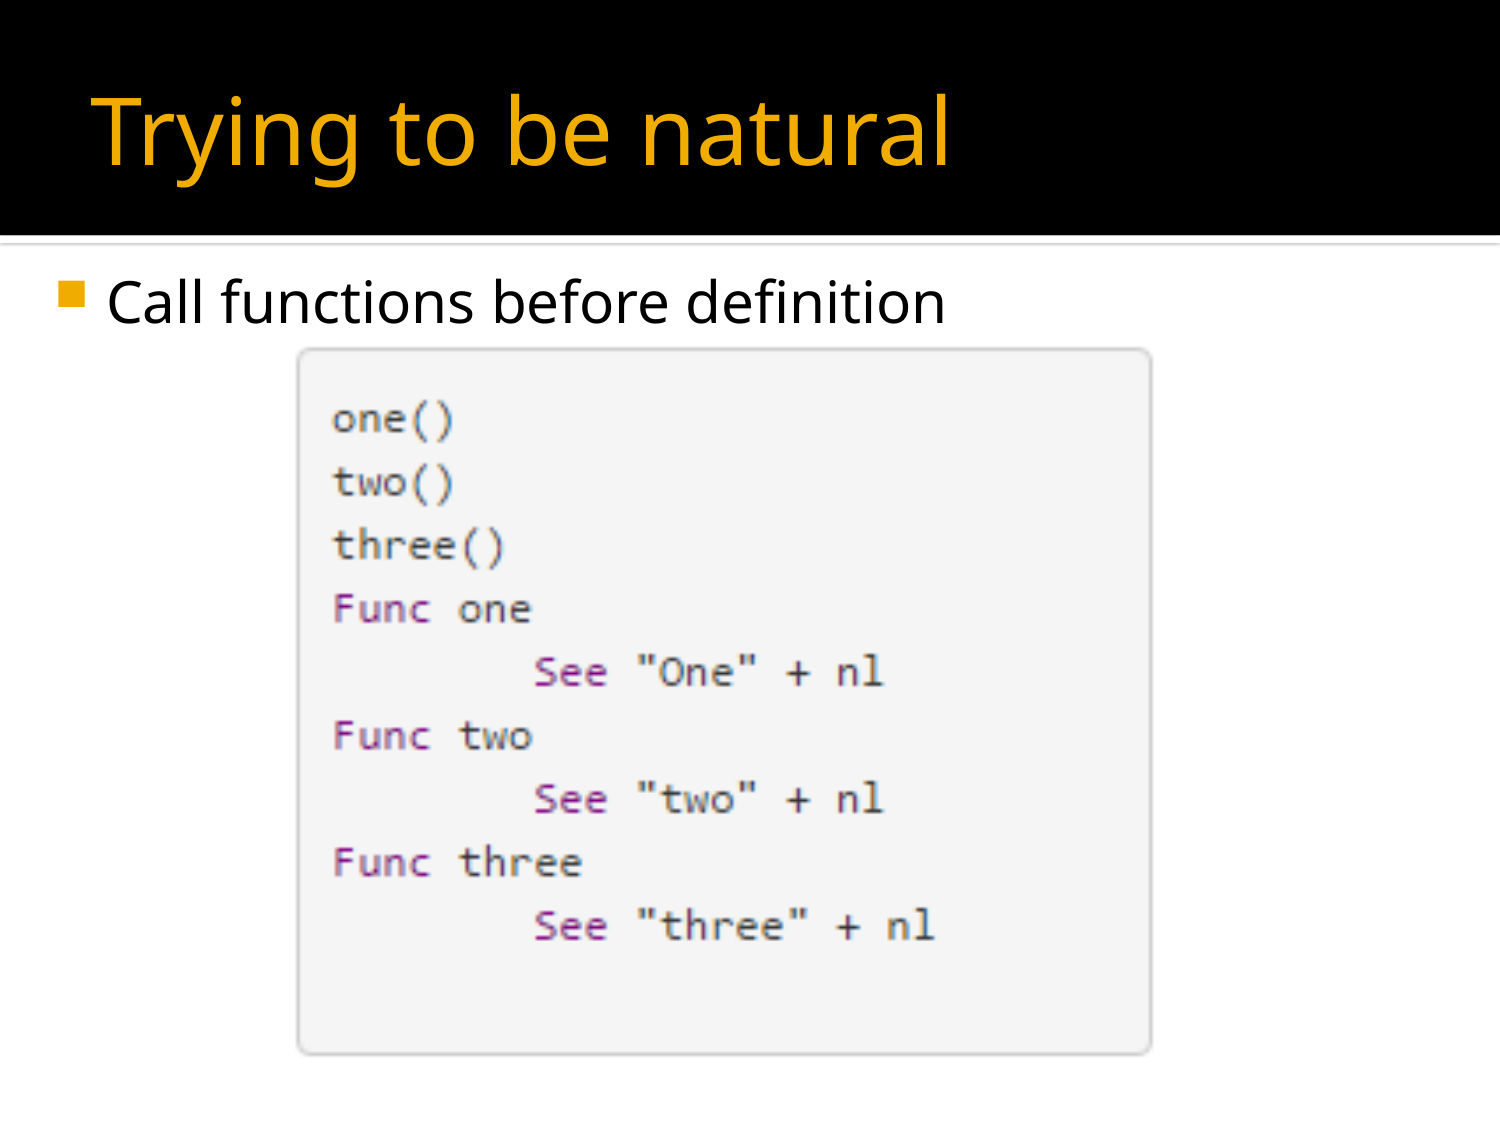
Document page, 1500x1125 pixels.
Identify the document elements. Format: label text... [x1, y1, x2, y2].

list Call functions before definition [24, 249, 1463, 1050]
title Trying to be natural [75, 25, 1425, 231]
picture [287, 338, 1175, 1075]
